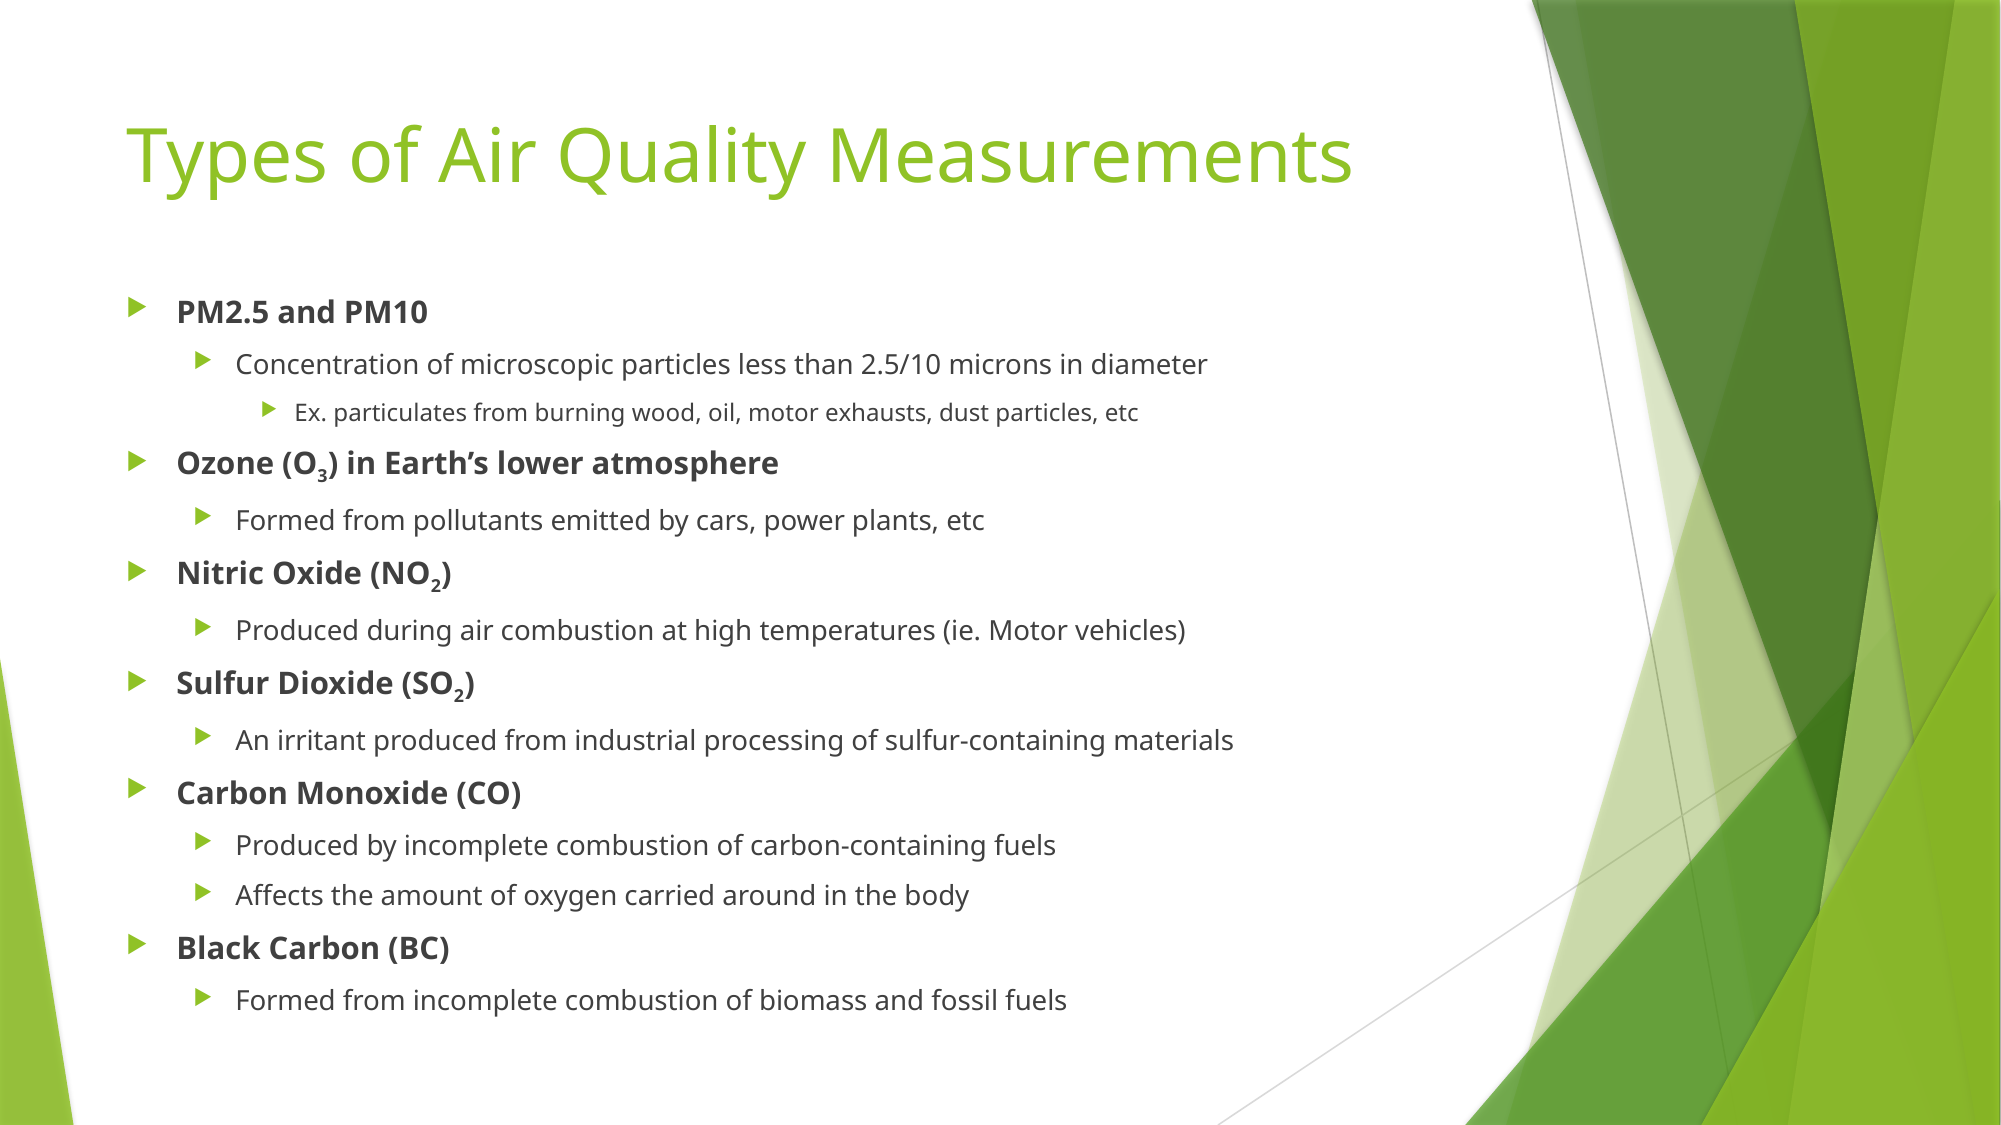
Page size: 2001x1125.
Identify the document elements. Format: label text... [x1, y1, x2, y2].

list PM2.5 and PM10 Concentration of microscopic particles less than 2.5/10 microns in diameter Ex. particulates from burning wood, oil, motor exhausts, dust particles, etc Ozone (O3) in Earth’s lower atmosphere Formed from pollutants emitted by cars, power plants, etc Nitric Oxide (NO2) Produced during air combustion at high temperatures (ie. Motor vehicles) Sulfur Dioxide (SO2) An irritant produced from industrial processing of sulfur-containing materials Carbon Monoxide (CO) Produced by incomplete combustion of carbon-containing fuels Affects the amount of oxygen carried around in the body Black Carbon (BC) Formed from incomplete combustion of biomass and fossil fuels [111, 284, 1522, 1025]
title Types of Air Quality Measurements [111, 99, 1522, 284]
